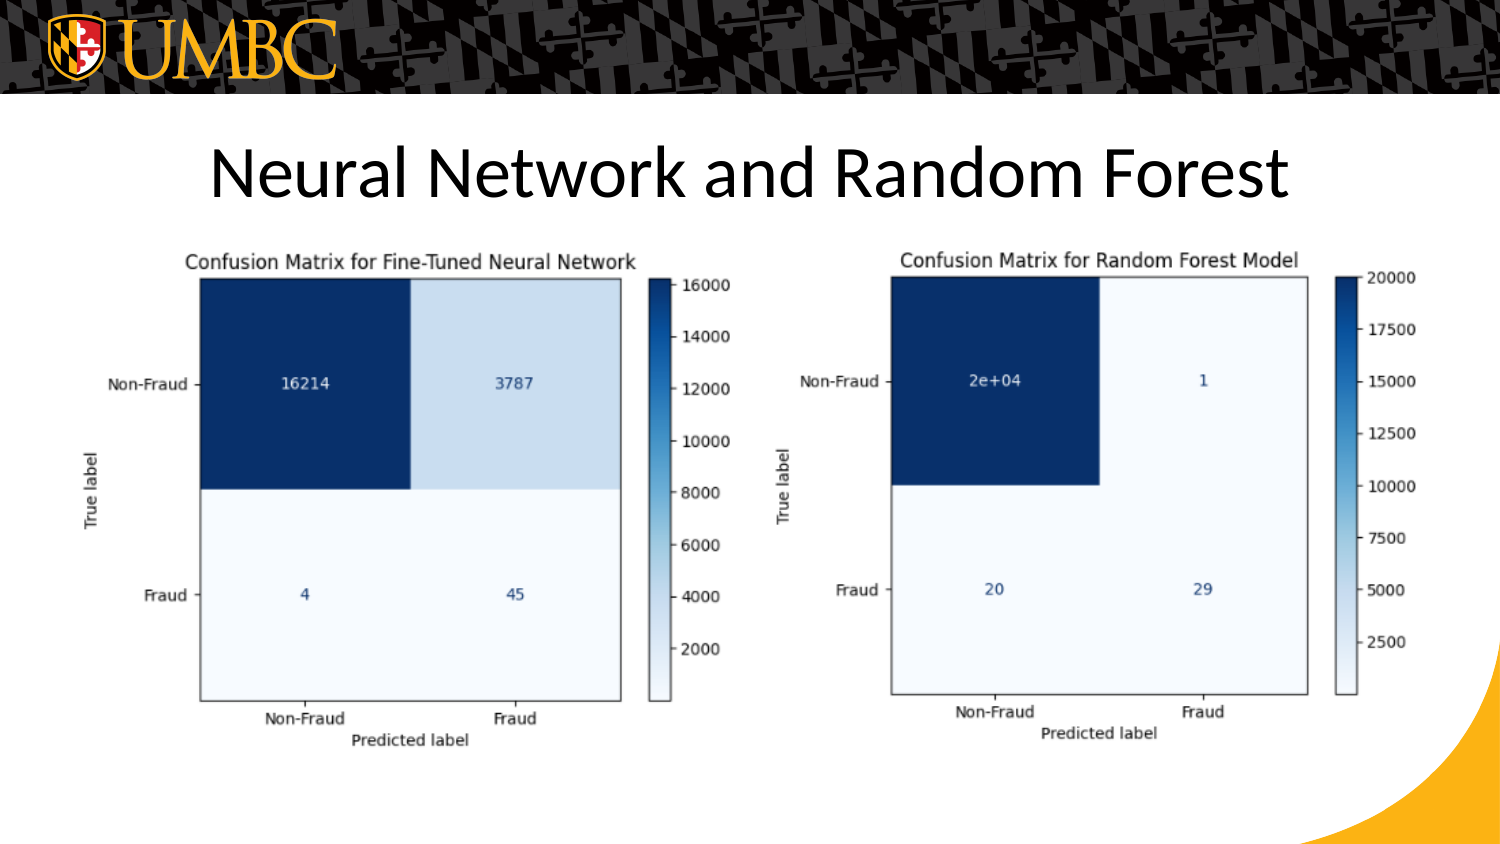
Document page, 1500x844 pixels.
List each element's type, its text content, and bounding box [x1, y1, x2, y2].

picture [0, 0, 1500, 94]
title Neural Network and Random Forest [75, 115, 1425, 221]
picture [1299, 639, 1500, 844]
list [74, 246, 738, 750]
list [762, 249, 1426, 747]
